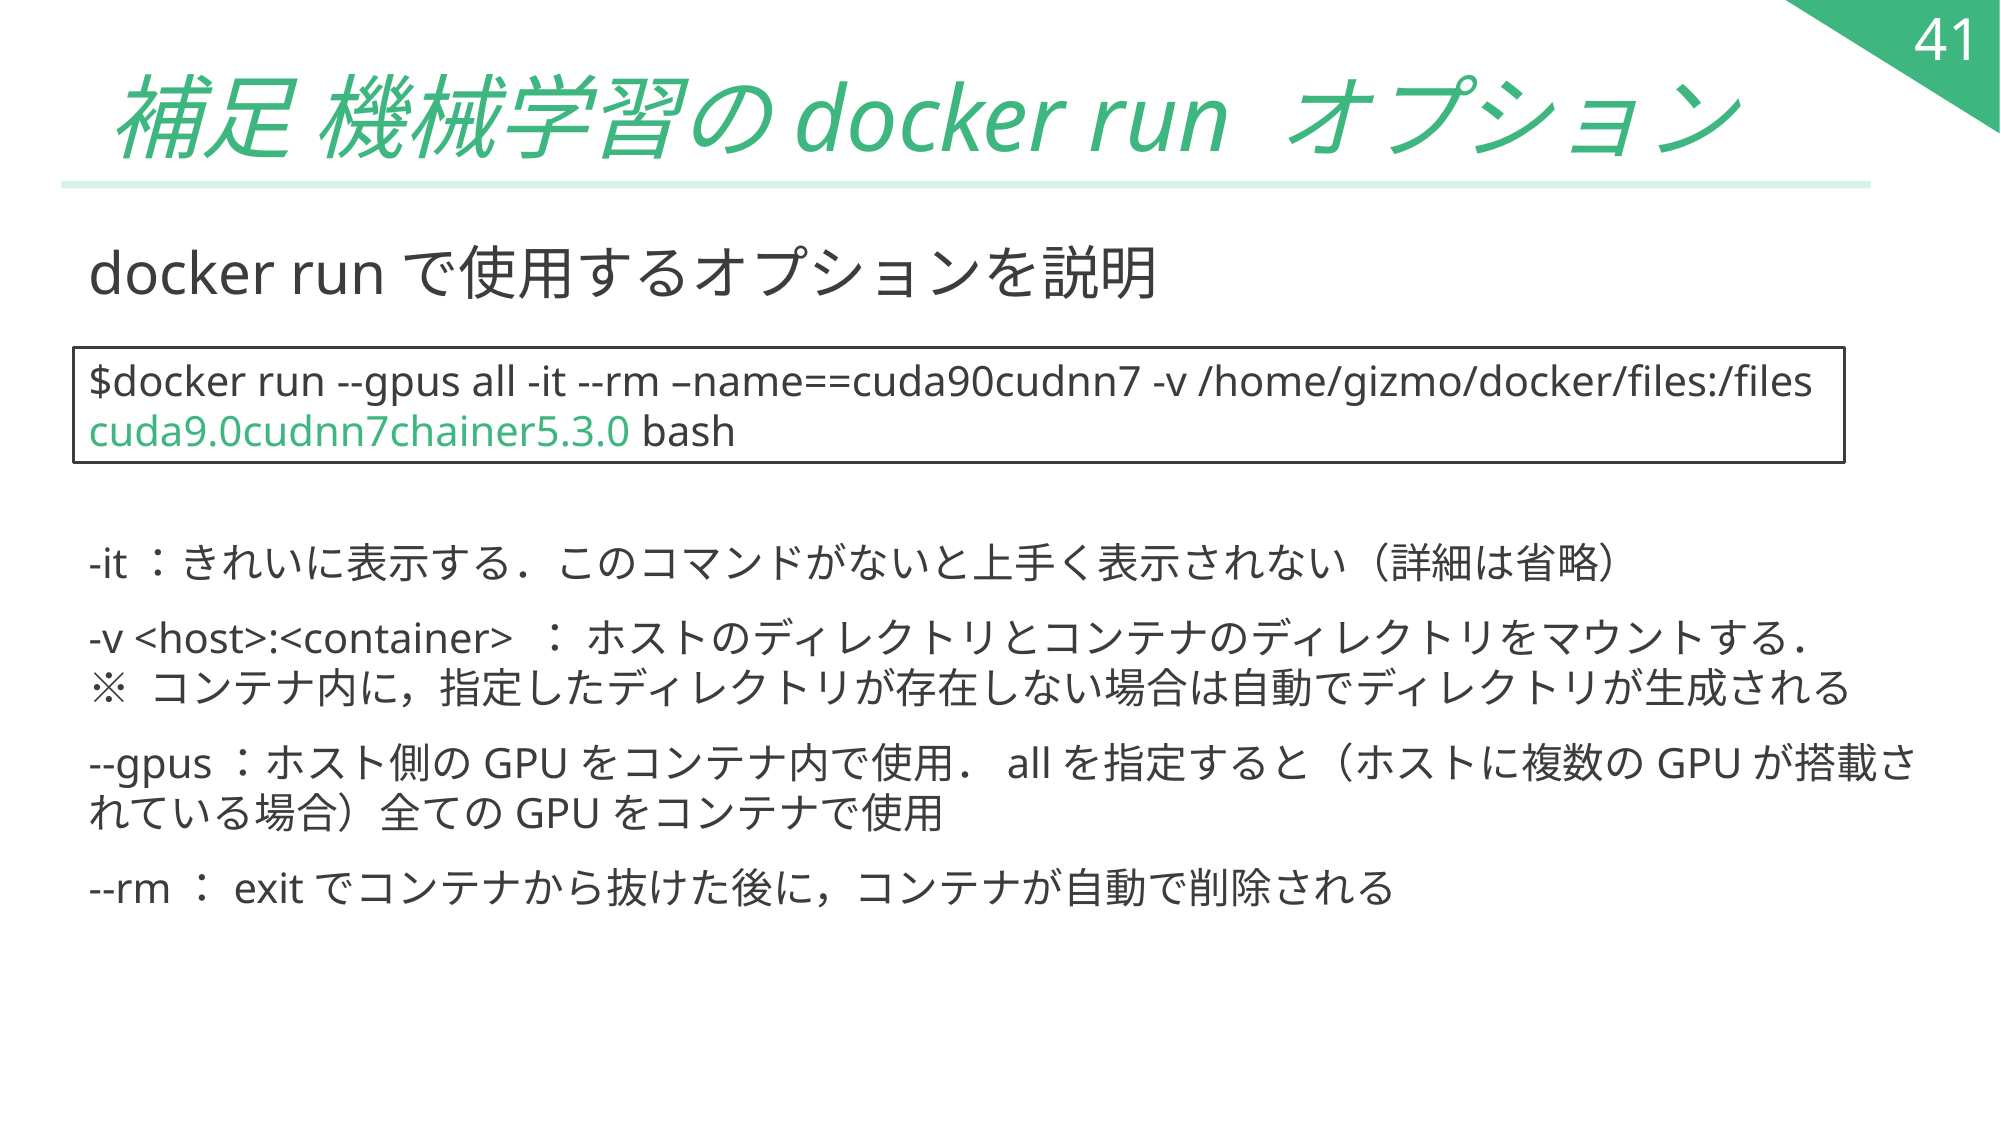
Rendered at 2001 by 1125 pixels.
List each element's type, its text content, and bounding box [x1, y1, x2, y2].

text_box -it：きれいに表示する．このコマンドがないと上手く表示されない（詳細は省略） -v <host>:<container> ： ホストのディレクトリとコンテナのディレクトリをマウントする． ※ コンテナ内に，指定したディレクトリが存在しない場合は自動でディレクトリが生成される --gpus：ホスト側のGPUをコンテナ内で使用．allを指定すると（ホストに複数のGPUが搭載されている場合）全てのGPUをコンテナで使用 --rm：exitでコンテナから抜けた後に，コンテナが自動で削除される [73, 529, 1940, 920]
title 補足 機械学習のdocker run オプション [93, 44, 1904, 178]
text_box $docker run --gpus all -it --rm –name==cuda90cudnn7 -v /home/gizmo/docker/files:/files cuda9.0cudnn7chainer5.3.0 bash [73, 347, 1845, 463]
slide_number 41 [1714, 11, 1997, 72]
list docker runで使用するオプションを説明 [73, 194, 1883, 332]
